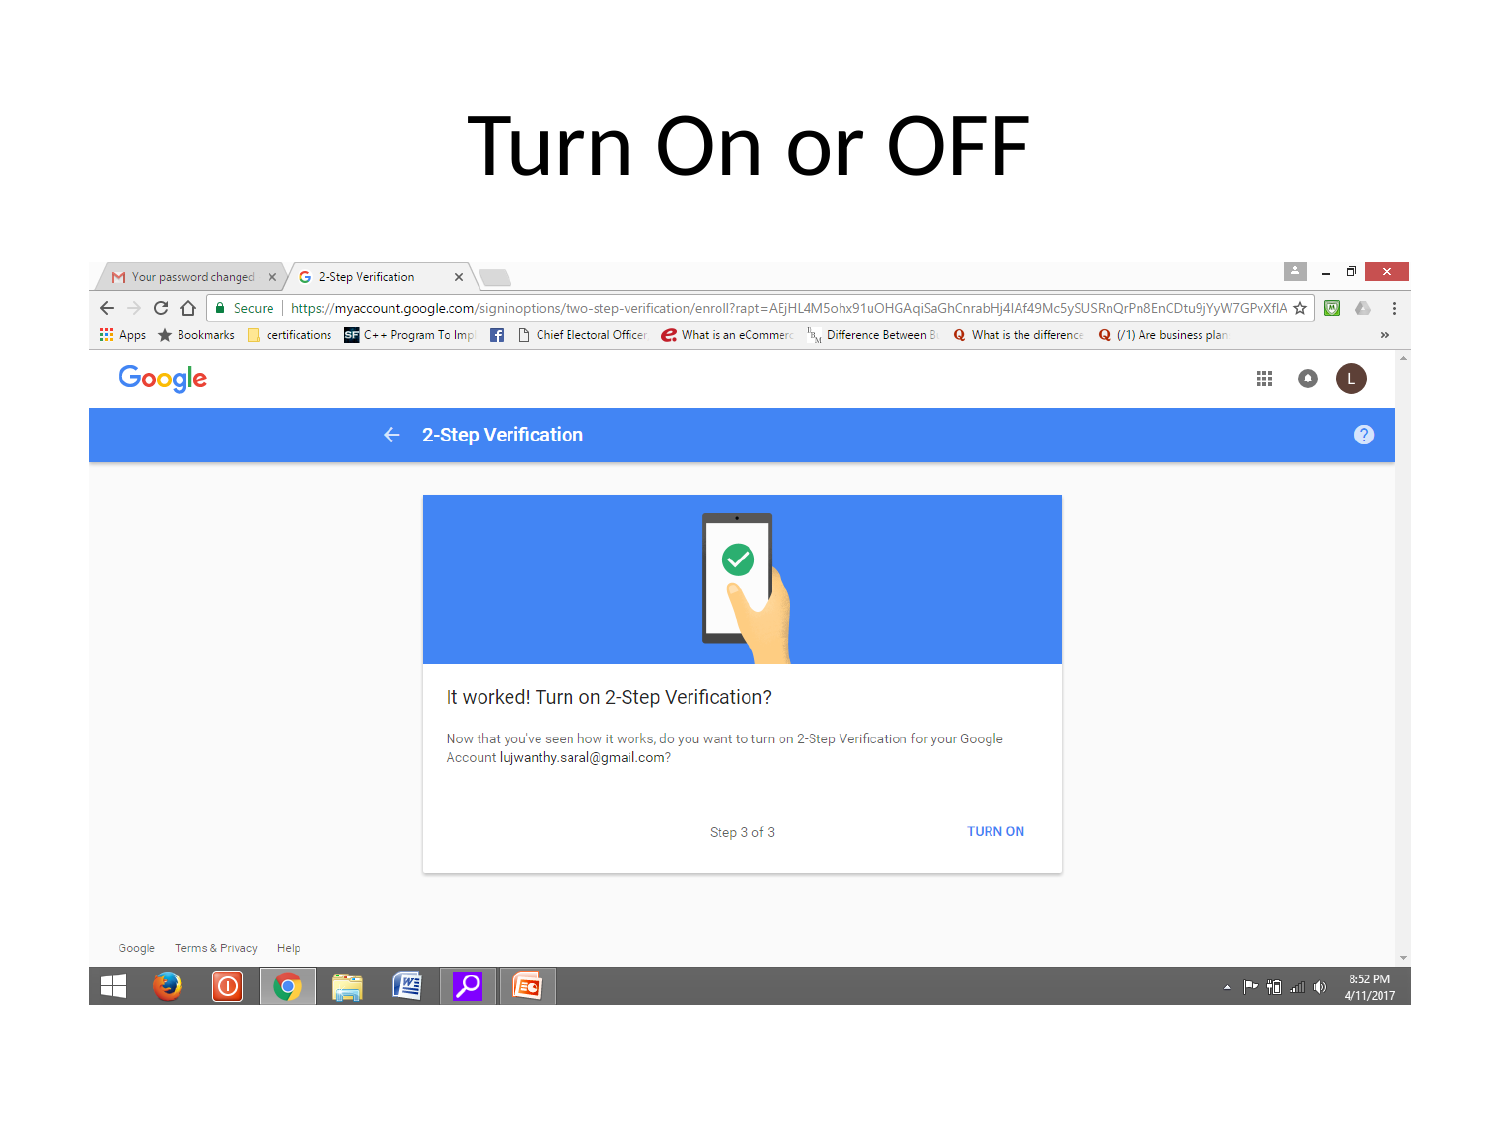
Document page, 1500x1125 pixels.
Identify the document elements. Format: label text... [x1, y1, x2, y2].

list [89, 262, 1411, 1006]
title Turn On or OFF [75, 45, 1425, 233]
